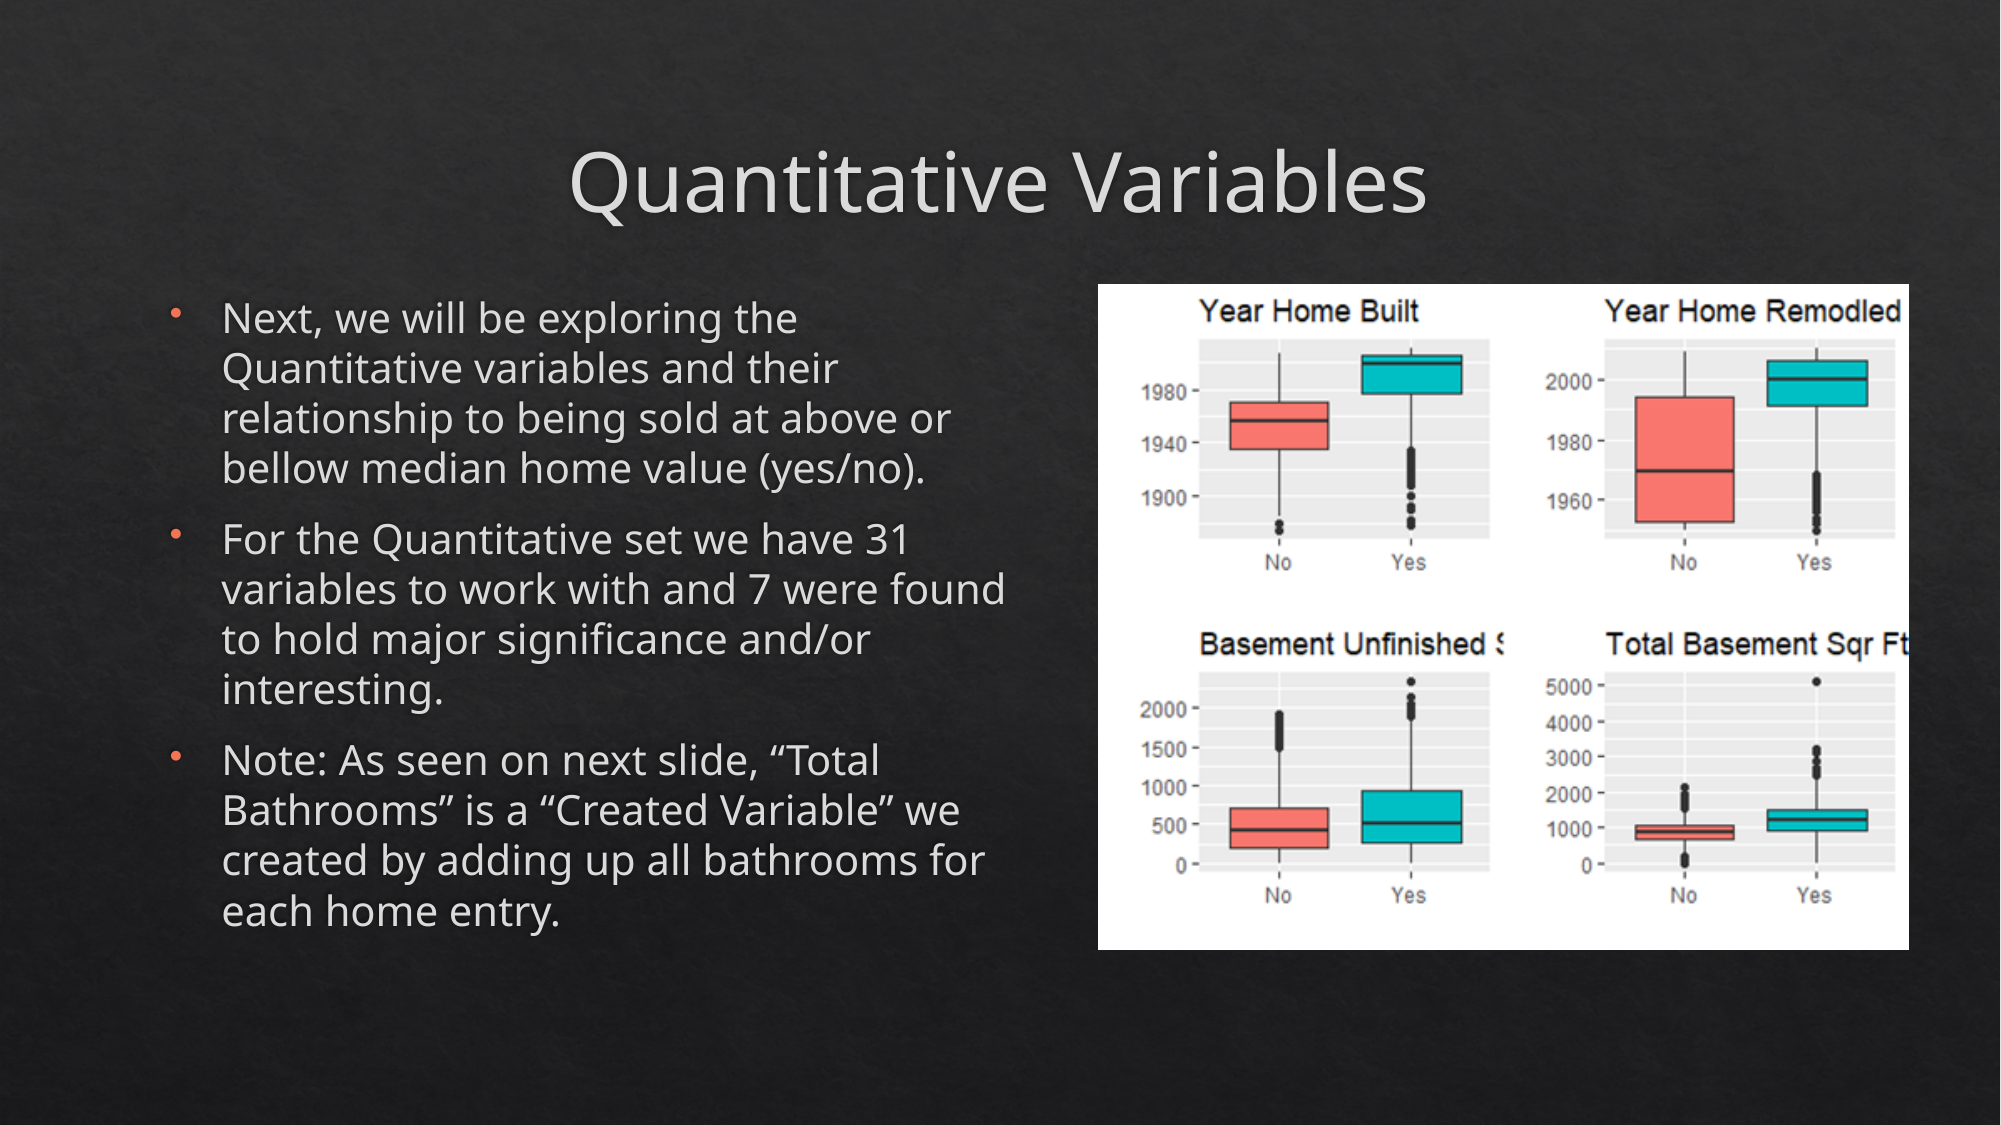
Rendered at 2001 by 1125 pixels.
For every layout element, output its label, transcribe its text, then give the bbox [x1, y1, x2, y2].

picture [1097, 283, 1909, 951]
title Quantitative Variables [149, 99, 1849, 260]
list Next, we will be exploring the Quantitative variables and their relationship to being sold at above or bellow median home value (yes/no). For the Quantitative set we have 31 variables to work with and 7 were found to hold major significance and/or interesting. Note: As seen on next slide, “Total Bathrooms” is a “Created Variable” we created by adding up all bathrooms for each home entry. [149, 284, 1060, 950]
